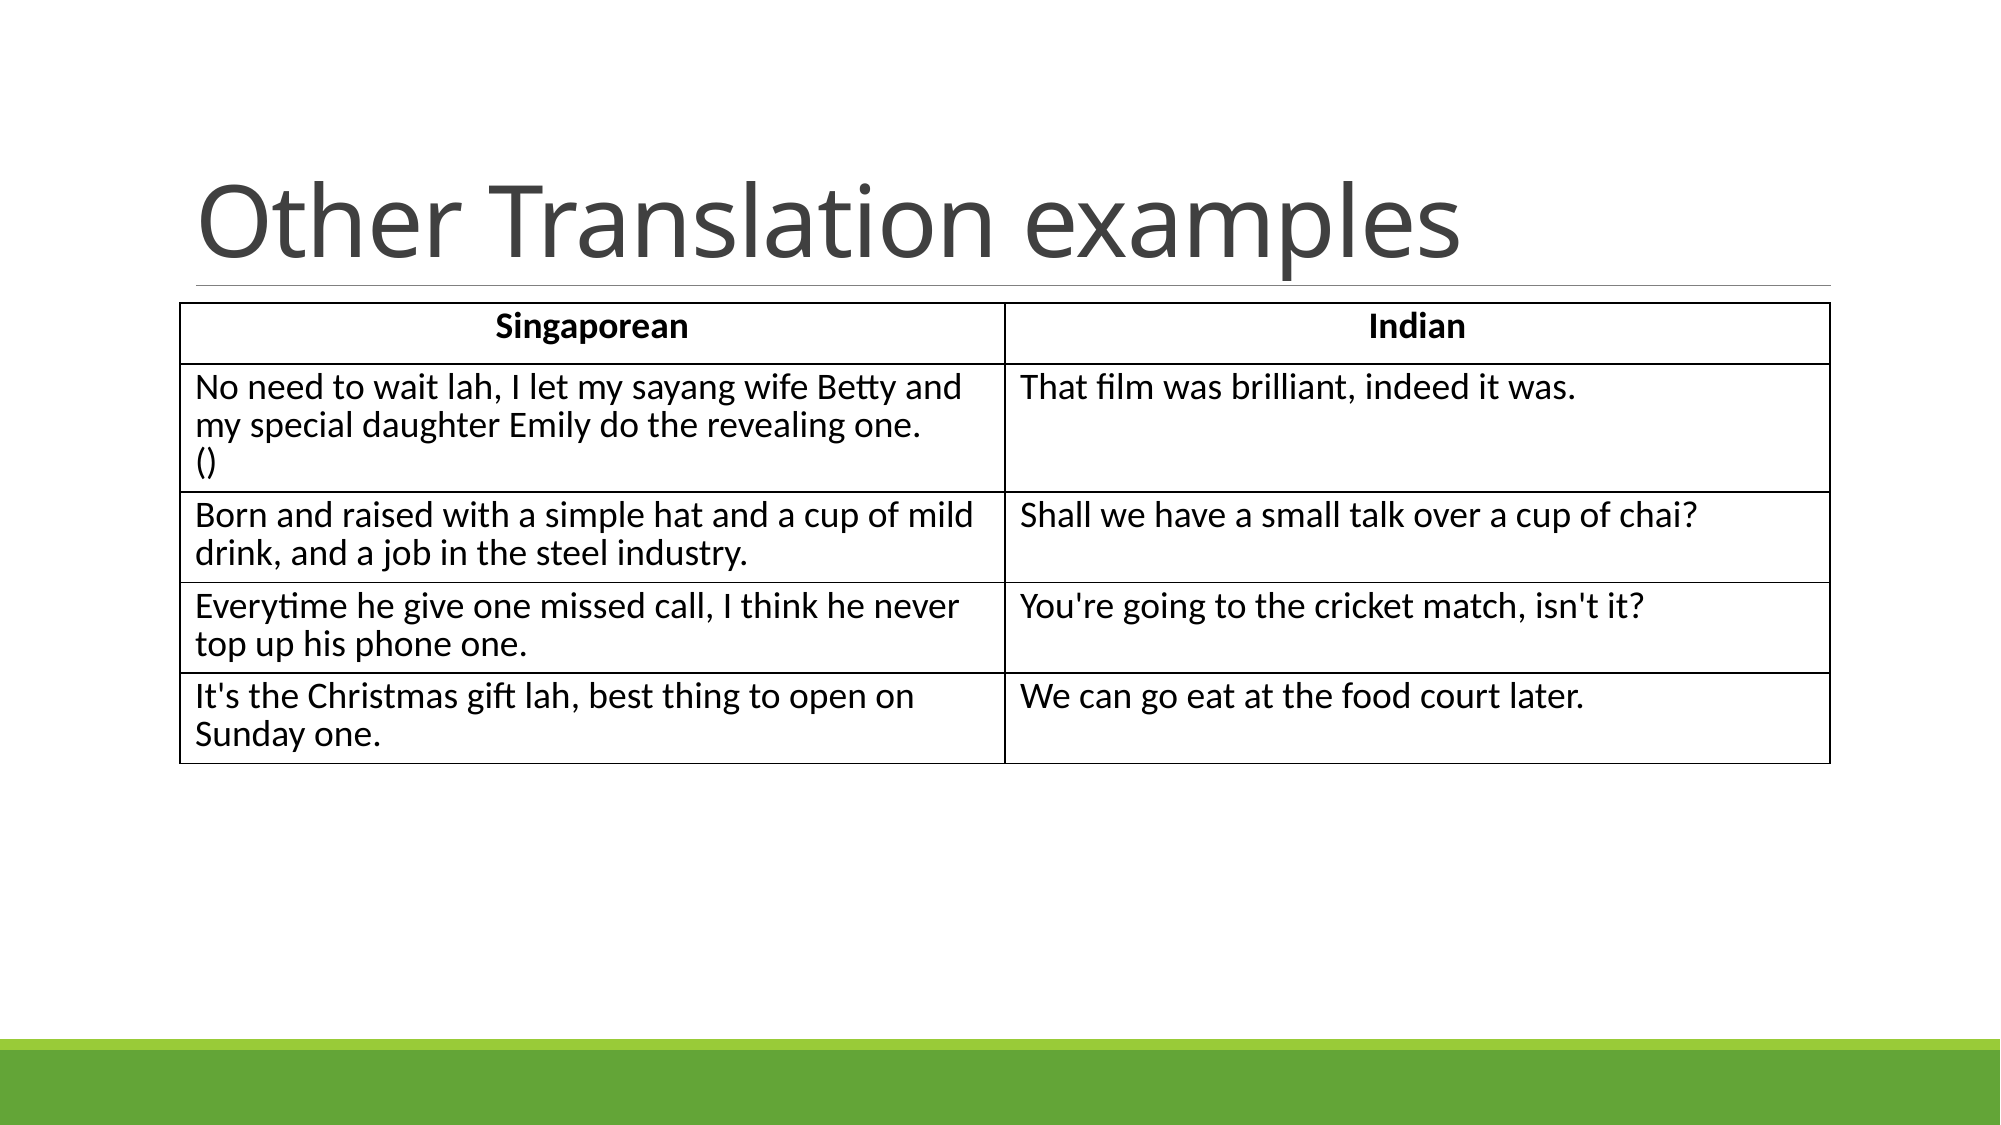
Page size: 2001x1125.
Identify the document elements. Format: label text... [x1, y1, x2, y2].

table_cell It's the Christmas gift lah, best thing to open on Sunday one. [181, 674, 1004, 763]
table_cell You're going to the cricket match, isn't it? [1006, 583, 1829, 672]
table_header Indian [1006, 304, 1829, 363]
table_cell We can go eat at the food court later. [1006, 674, 1829, 763]
table_cell Born and raised with a simple hat and a cup of mild drink, and a job in the steel industry. [181, 493, 1004, 582]
table_header Singaporean [181, 304, 1004, 363]
table_cell No need to wait lah, I let my sayang wife Betty and my special daughter Emily do the revealing one. () [181, 365, 1004, 491]
table_cell Everytime he give one missed call, I think he never top up his phone one. [181, 583, 1004, 672]
title Other Translation examples [180, 47, 1830, 285]
table_cell Shall we have a small talk over a cup of chai? [1006, 493, 1829, 582]
table_cell That film was brilliant, indeed it was. [1006, 365, 1829, 491]
